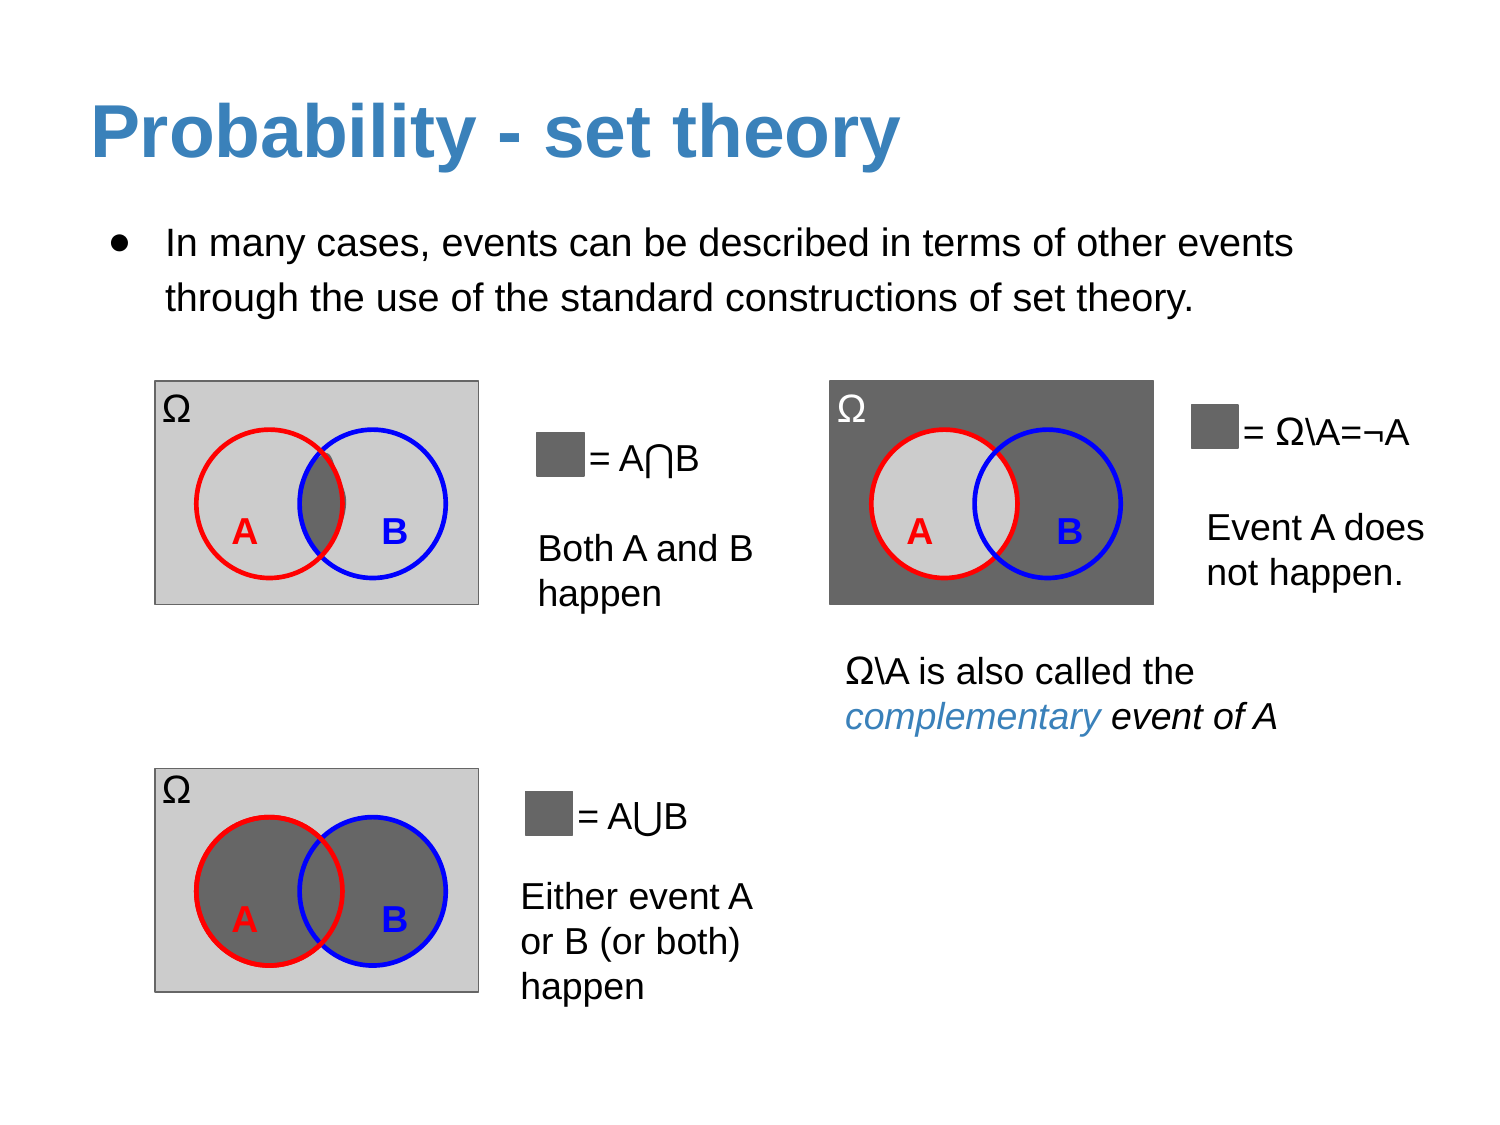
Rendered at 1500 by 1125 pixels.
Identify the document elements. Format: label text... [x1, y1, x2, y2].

text_box [871, 429, 996, 579]
text_box = A⋂B [573, 418, 720, 509]
text_box Ω\A is also called the complementary event of A [830, 629, 1438, 835]
text_box [1191, 404, 1239, 449]
text_box = Ω\A=¬A [1227, 390, 1466, 488]
text_box [525, 791, 573, 835]
text_box [196, 817, 343, 966]
text_box [196, 429, 343, 579]
text_box B [366, 879, 436, 949]
text_box [321, 817, 446, 966]
text_box Ω [146, 361, 216, 430]
text_box A [891, 492, 961, 561]
text_box Ω [146, 748, 216, 818]
title Probability - set theory [75, 0, 1425, 188]
text_box [974, 429, 1121, 579]
text_box [155, 768, 479, 993]
list In many cases, events can be described in terms of other events through the use of the standard constructions of set theory. [75, 194, 1380, 344]
text_box [321, 429, 446, 579]
text_box = A⋃B [562, 777, 709, 857]
text_box [830, 380, 1154, 605]
text_box [155, 380, 479, 605]
text_box B [421, 543, 436, 561]
text_box [537, 432, 584, 477]
text_box Both A and B happen [522, 509, 820, 578]
text_box Either event A or B (or both) happen [505, 857, 803, 926]
text_box Event A does not happen. [1191, 488, 1466, 605]
text_box B [1041, 492, 1111, 561]
text_box Ω [821, 361, 891, 430]
